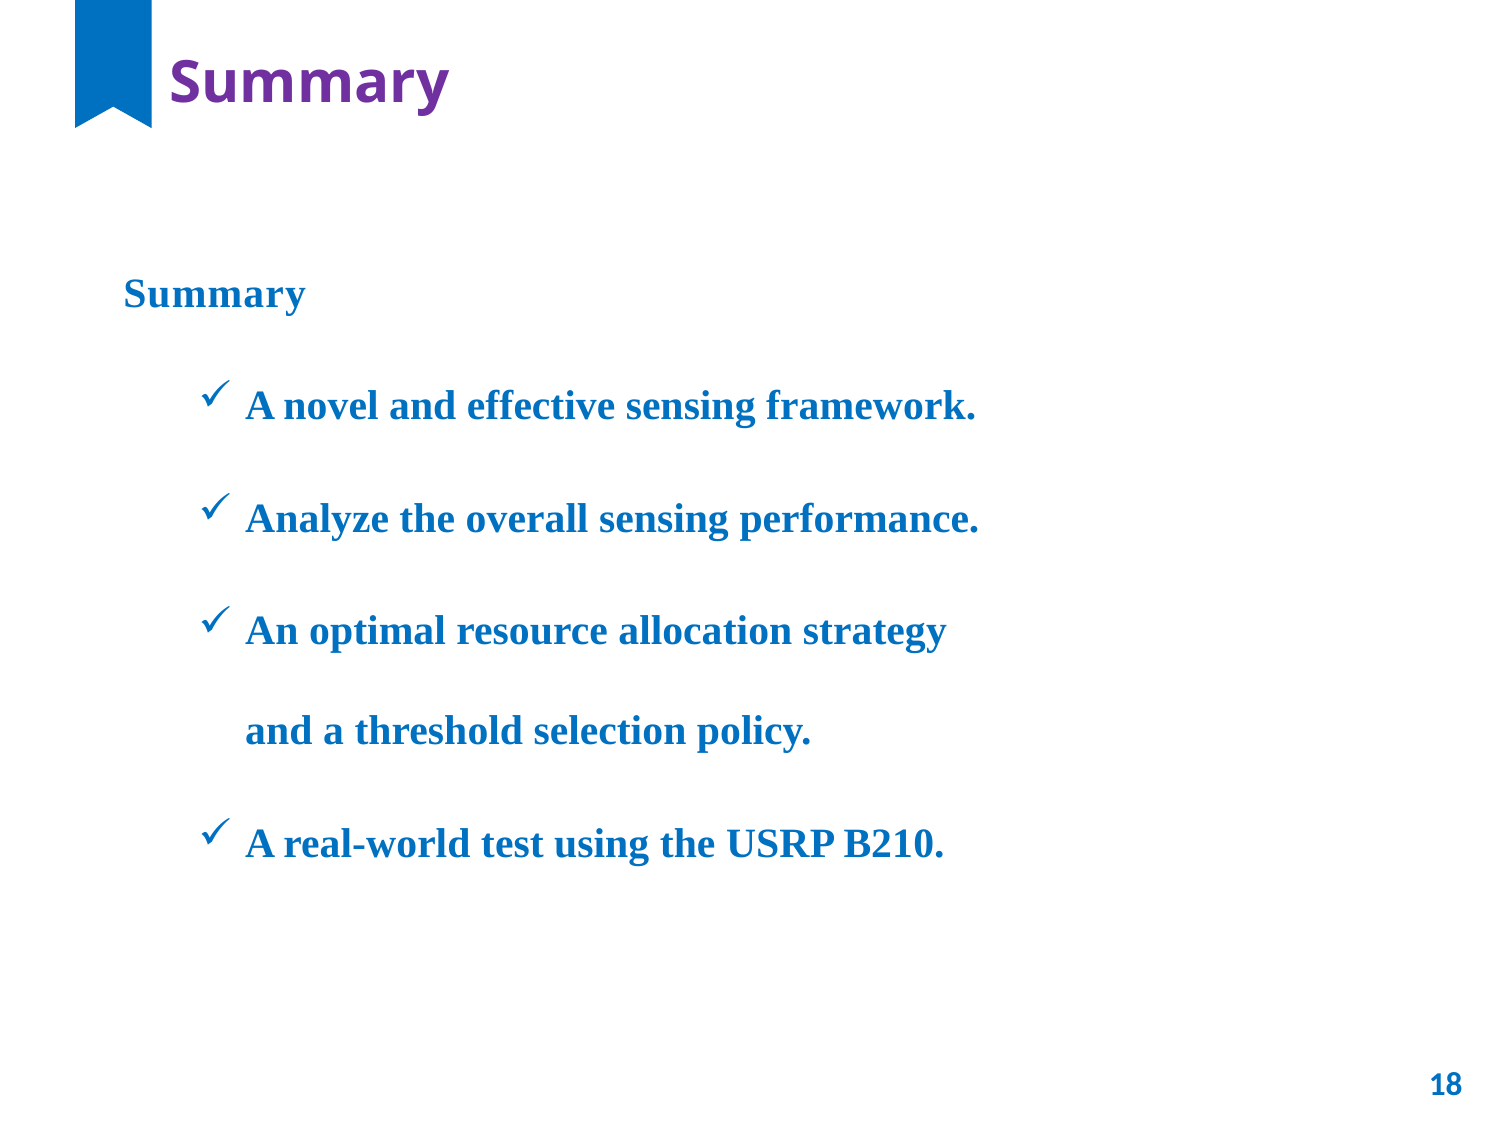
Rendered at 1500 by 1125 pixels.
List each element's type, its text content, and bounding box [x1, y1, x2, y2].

text_box Summary [153, 2, 1399, 121]
text_box Summary A novel and effective sensing framework. Analyze the overall sensing performance. An optimal resource allocation strategy and a threshold selection policy. A real-world test using the USRP B210. [108, 208, 1444, 874]
